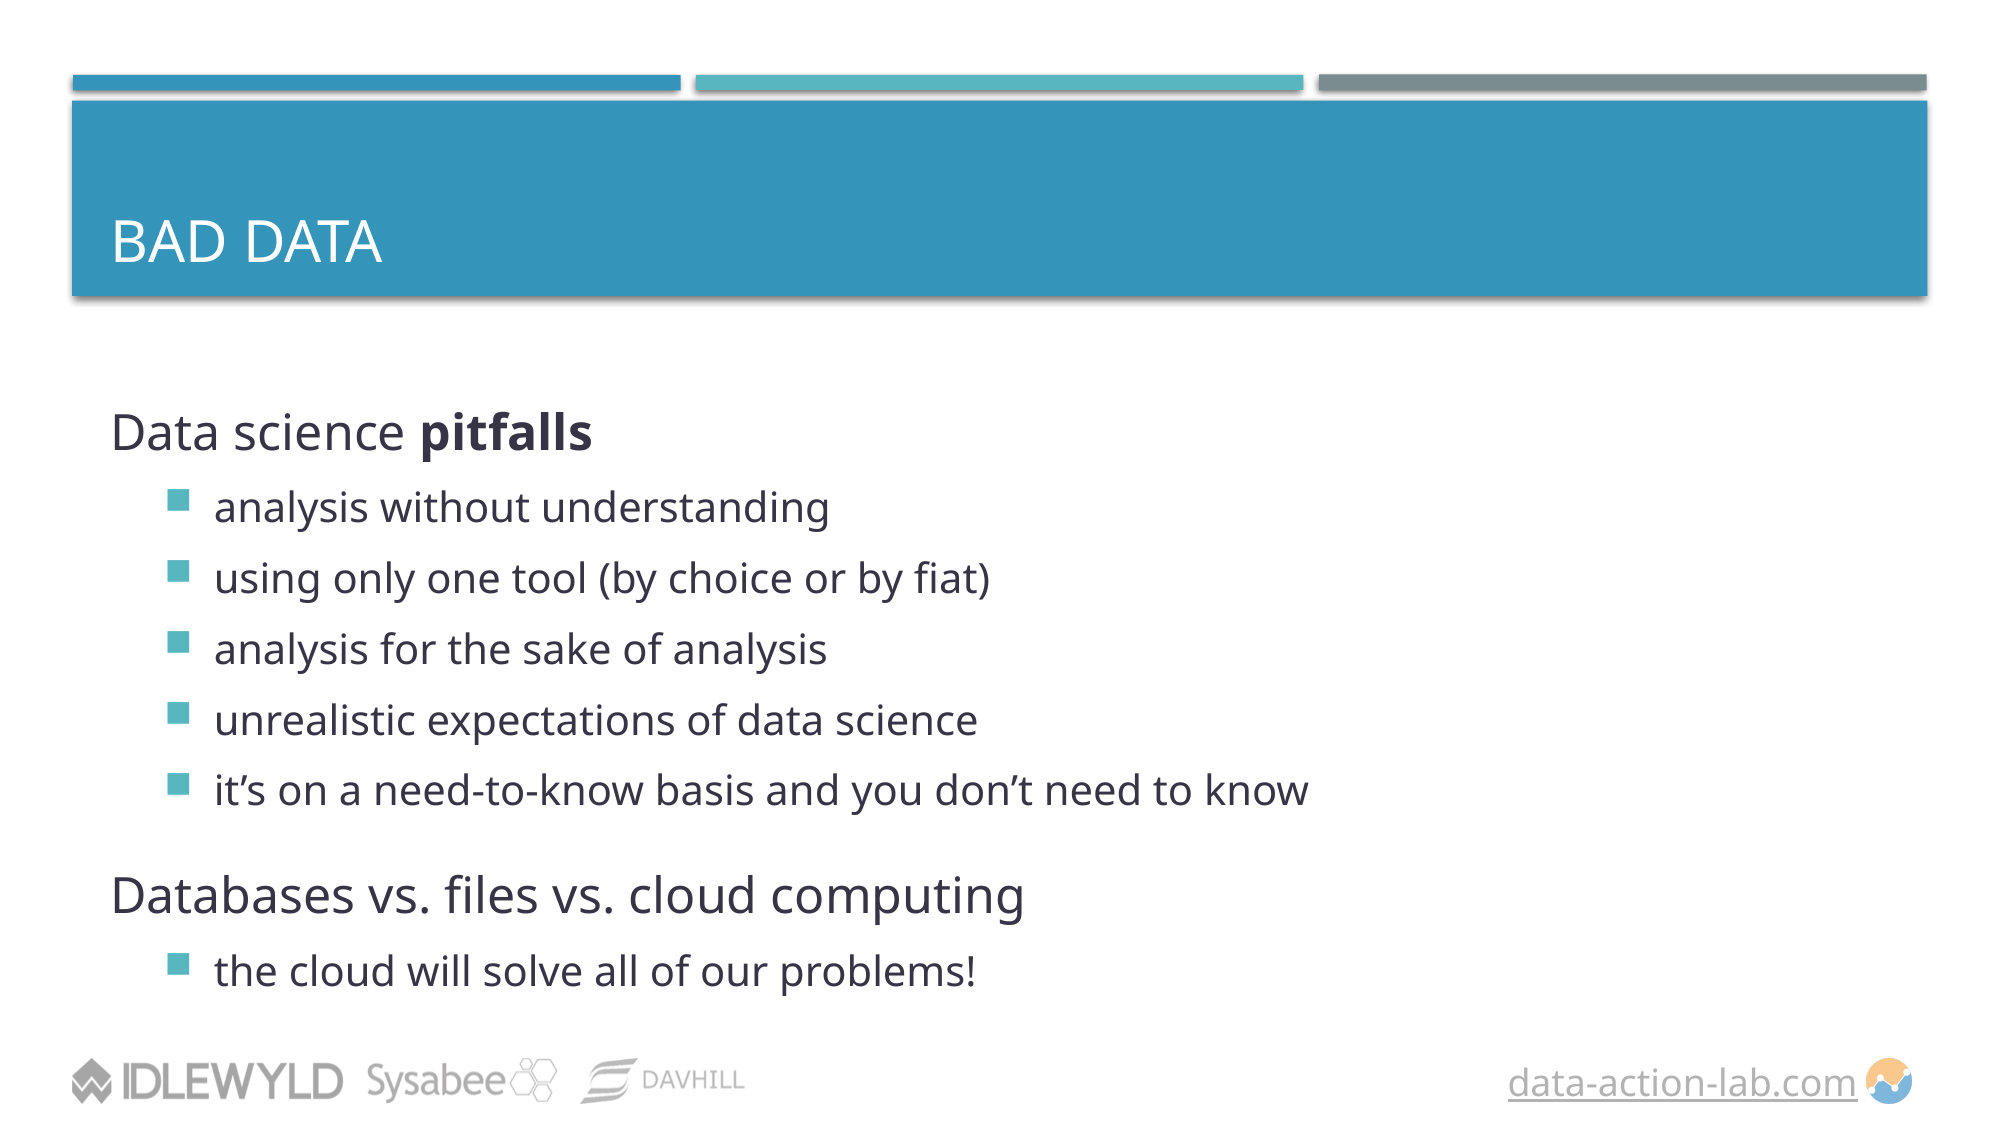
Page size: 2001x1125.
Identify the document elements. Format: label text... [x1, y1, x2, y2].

title Bad Data [95, 115, 1905, 282]
list Data science pitfalls analysis without understanding using only one tool (by choice or by fiat) analysis for the sake of analysis unrealistic expectations of data science it’s on a need-to-know basis and you don’t need to know Databases vs. files vs. cloud computing the cloud will solve all of our problems! [95, 357, 1905, 1037]
picture [72, 1058, 745, 1104]
